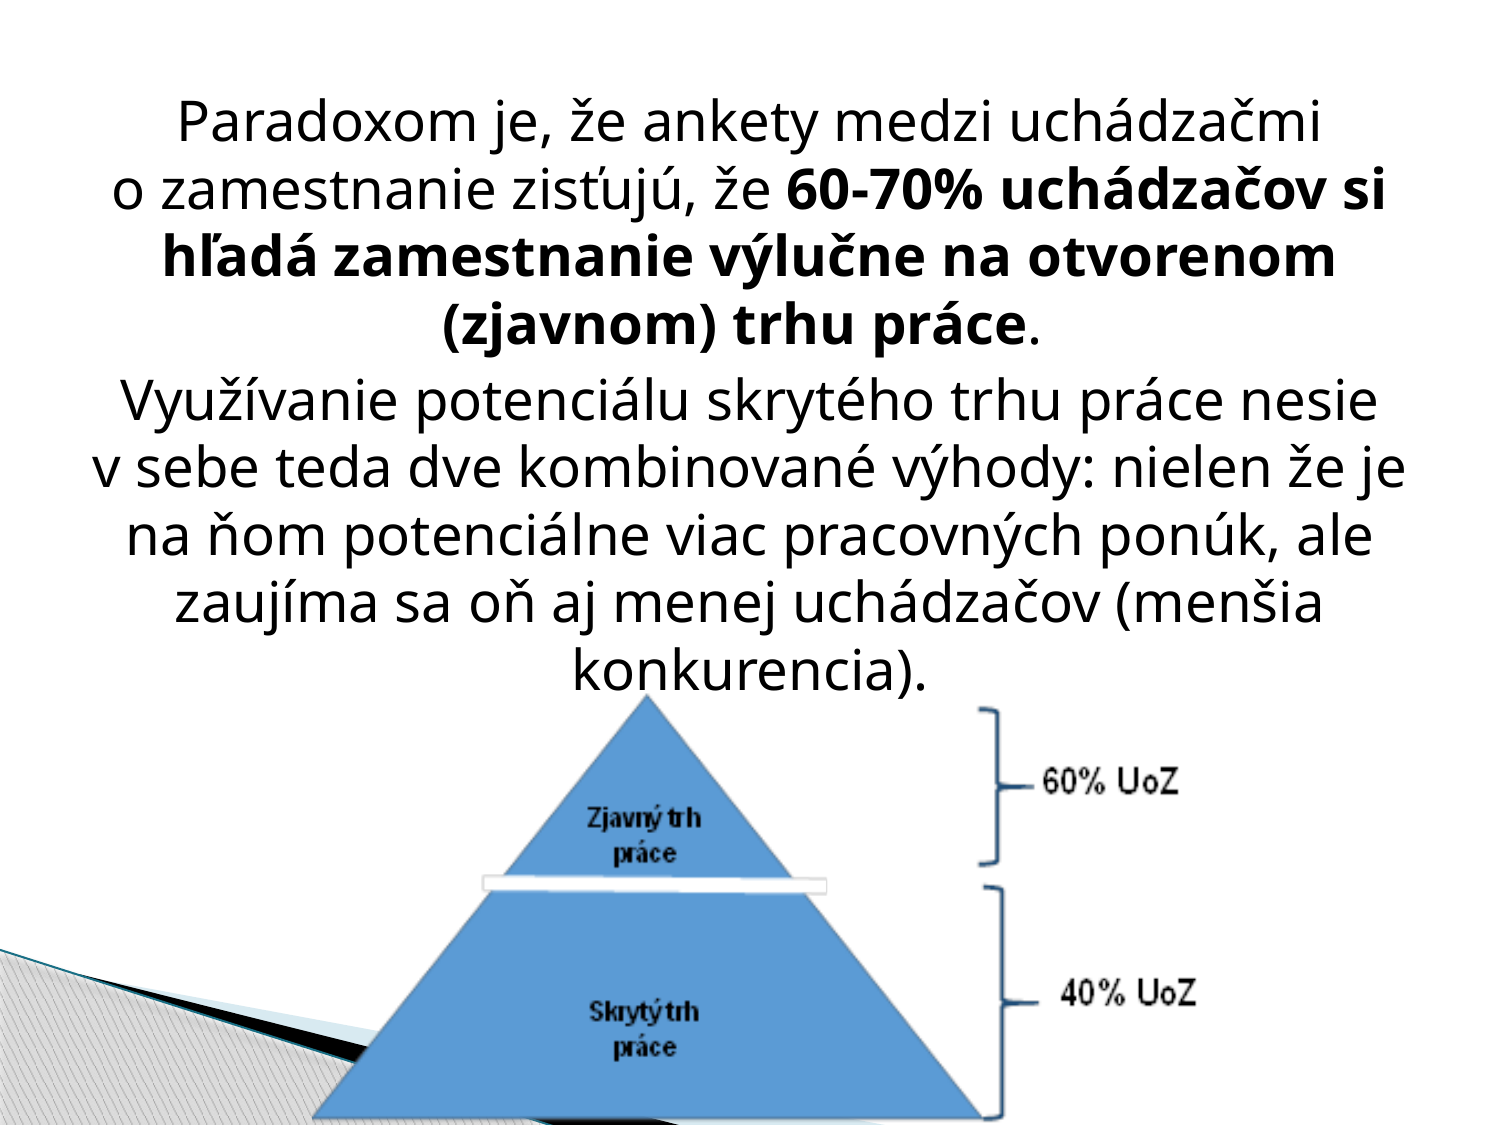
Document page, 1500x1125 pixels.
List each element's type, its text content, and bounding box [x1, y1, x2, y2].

picture [312, 692, 1223, 1125]
list Paradoxom je, že ankety medzi uchádzačmi o zamestnanie zisťujú, že 60-70% uchádzačov si hľadá zamestnanie výlučne na otvorenom (zjavnom) trhu práce. Využívanie potenciálu skrytého trhu práce nesie v sebe teda dve kombinované výhody: nielen že je na ňom potenciálne viac pracovných ponúk, ale zaujíma sa oň aj menej uchádzačov (menšia konkurencia). [75, 78, 1425, 1083]
